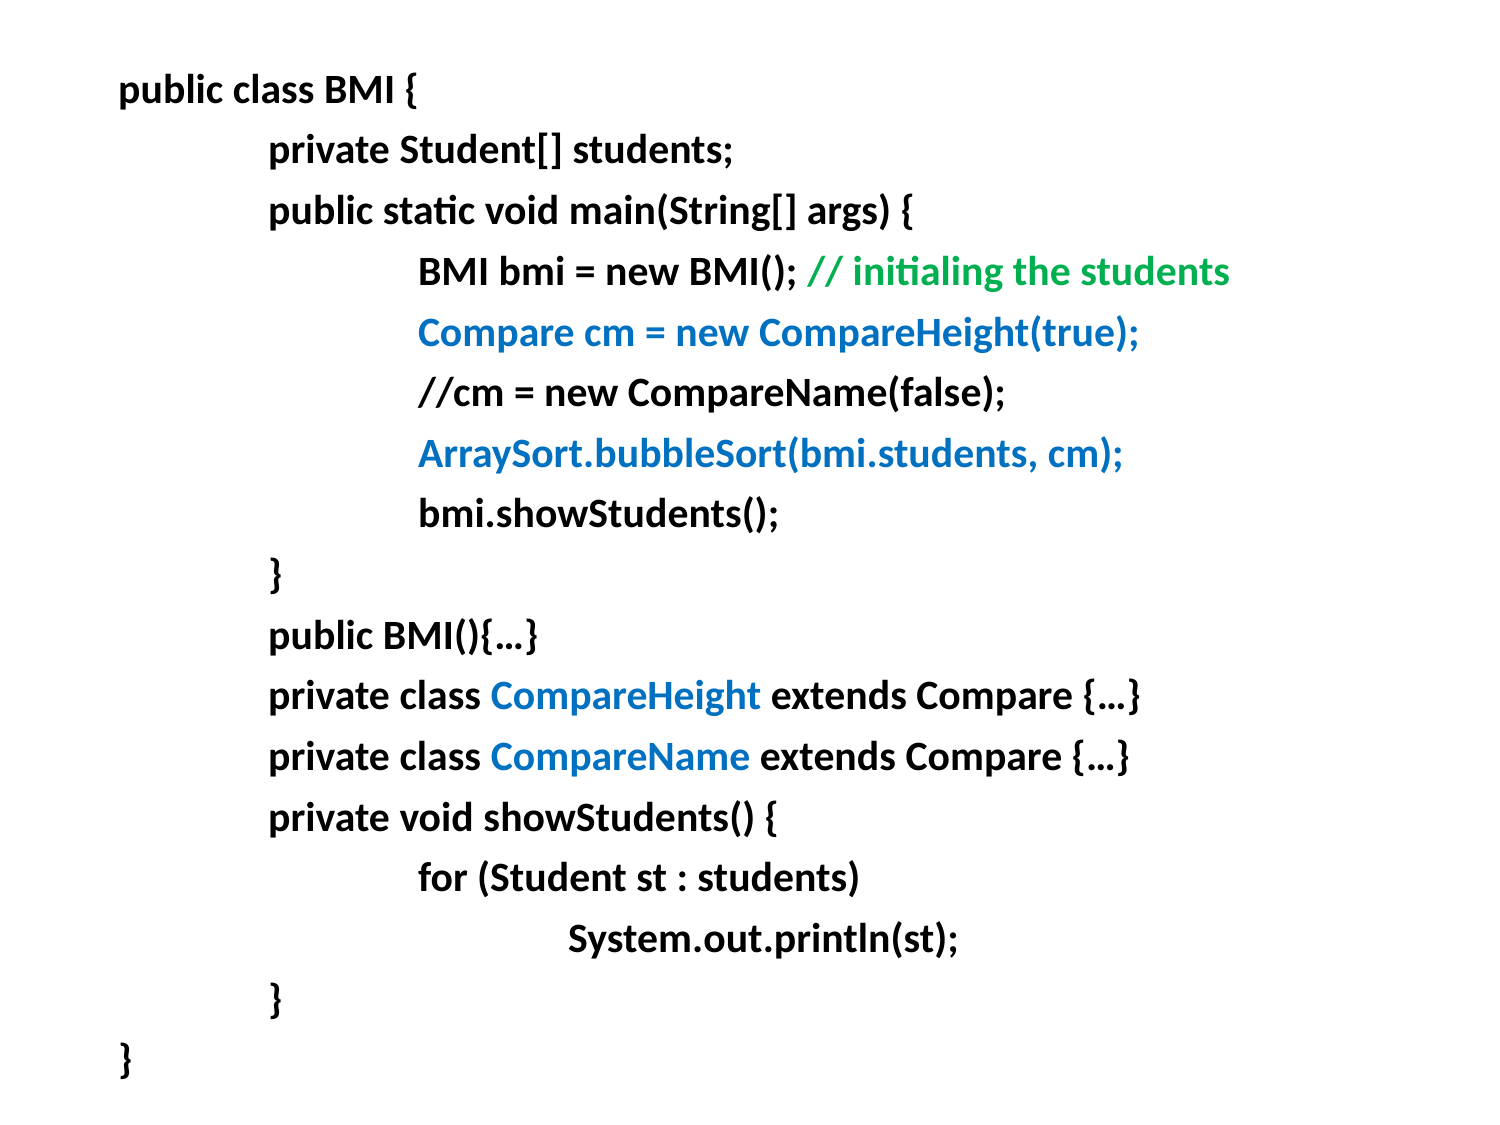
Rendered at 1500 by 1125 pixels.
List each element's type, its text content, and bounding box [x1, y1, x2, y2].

list public class BMI { private Student[] students; public static void main(String[] args) { BMI bmi = new BMI(); // initialing the students Compare cm = new CompareHeight(true); //cm = new CompareName(false); ArraySort.bubbleSort(bmi.students, cm); bmi.showStudents(); } public BMI(){…} private class CompareHeight extends Compare {…} private class CompareName extends Compare {…} private void showStudents() { for (Student st : students) System.out.println(st); } } [103, 59, 1397, 1014]
